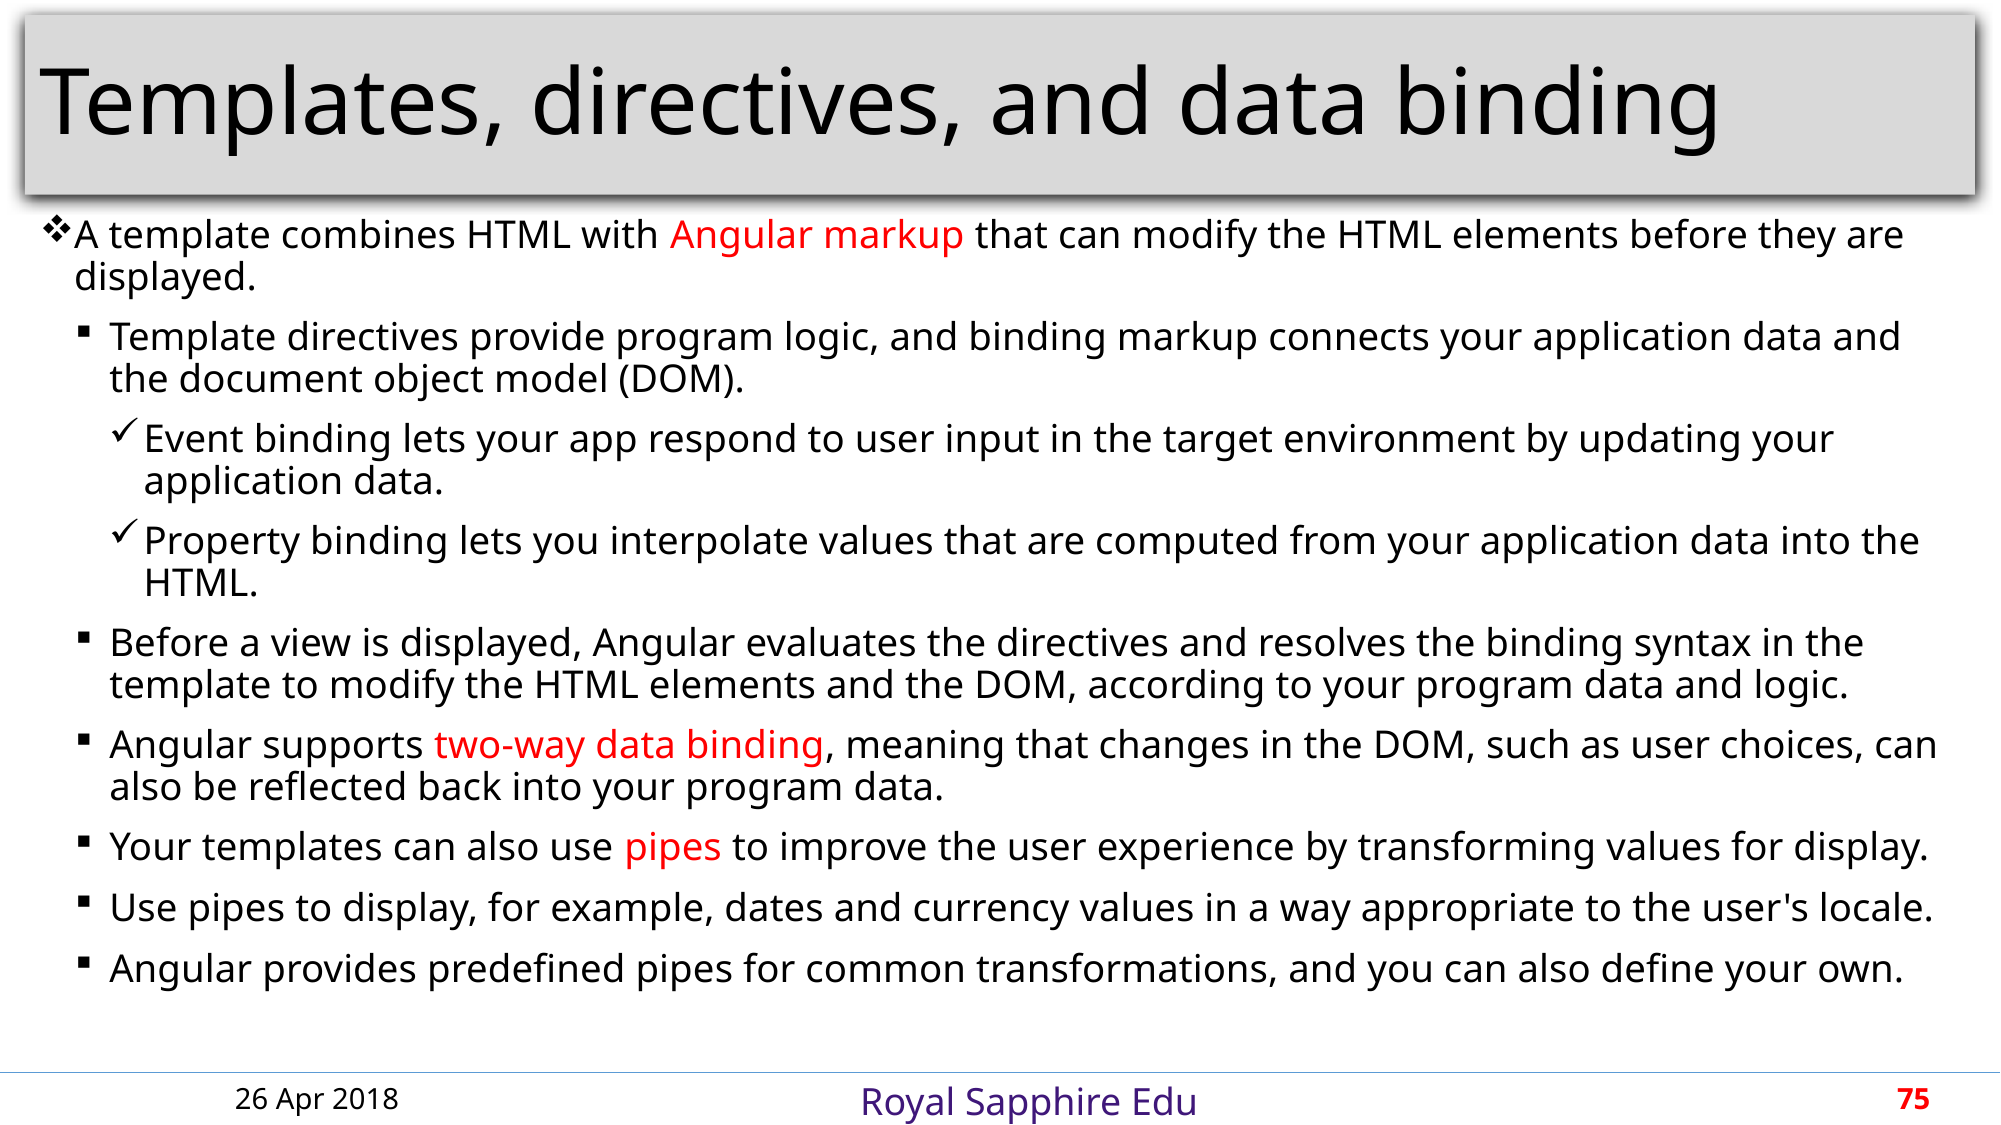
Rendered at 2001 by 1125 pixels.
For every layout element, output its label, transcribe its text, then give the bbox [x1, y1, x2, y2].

list A template combines HTML with Angular markup that can modify the HTML elements before they are displayed. Template directives provide program logic, and binding markup connects your application data and the document object model (DOM). Event binding lets your app respond to user input in the target environment by updating your application data. Property binding lets you interpolate values that are computed from your application data into the HTML. Before a view is displayed, Angular evaluates the directives and resolves the binding syntax in the template to modify the HTML elements and the DOM, according to your program data and logic. Angular supports two-way data binding, meaning that changes in the DOM, such as user choices, can also be reflected back into your program data. Your templates can also use pipes to improve the user experience by transforming values for display. Use pipes to display, for example, dates and currency values in a way appropriate to the user's locale. Angular provides predefined pipes for common transformations, and you can also define your own. [24, 208, 1975, 1063]
slide_number 75 [1495, 1072, 1946, 1115]
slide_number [220, 1072, 671, 1115]
title Templates, directives, and data binding [24, 14, 1975, 195]
